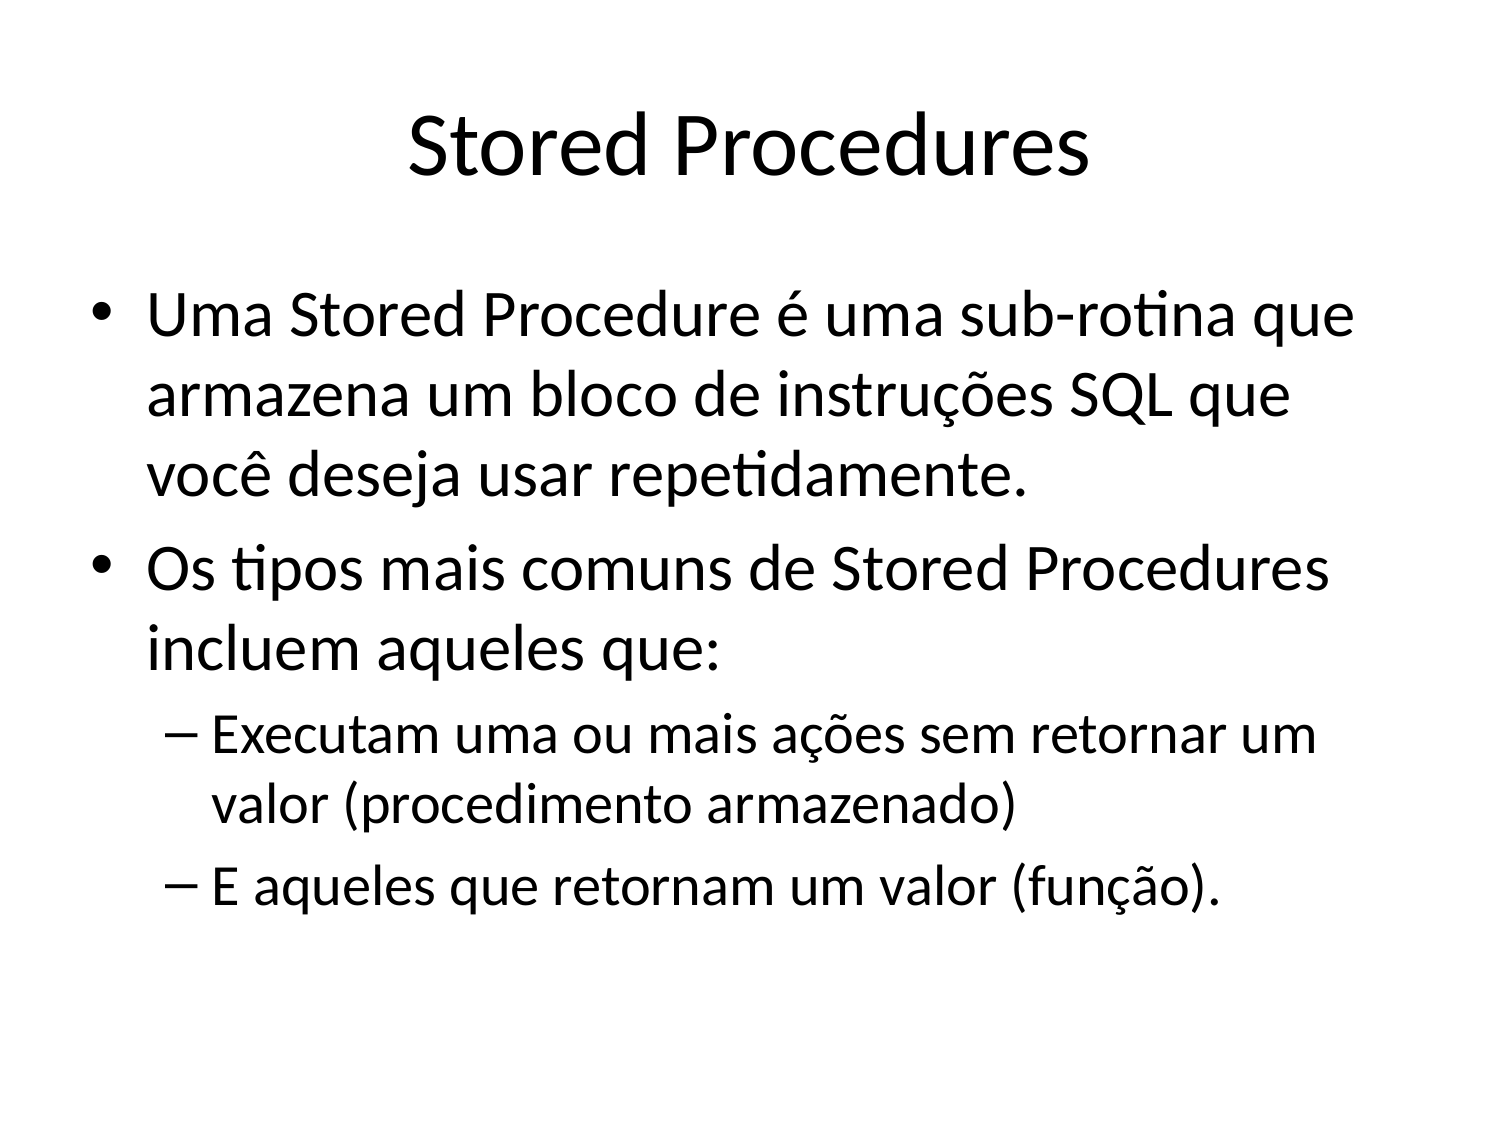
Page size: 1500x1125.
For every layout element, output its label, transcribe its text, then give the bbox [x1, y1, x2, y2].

list Uma Stored Procedure é uma sub-rotina que armazena um bloco de instruções SQL que você deseja usar repetidamente. Os tipos mais comuns de Stored Procedures incluem aqueles que: Executam uma ou mais ações sem retornar um valor (procedimento armazenado) E aqueles que retornam um valor (função). [75, 262, 1425, 1005]
title Stored Procedures [75, 45, 1425, 233]
